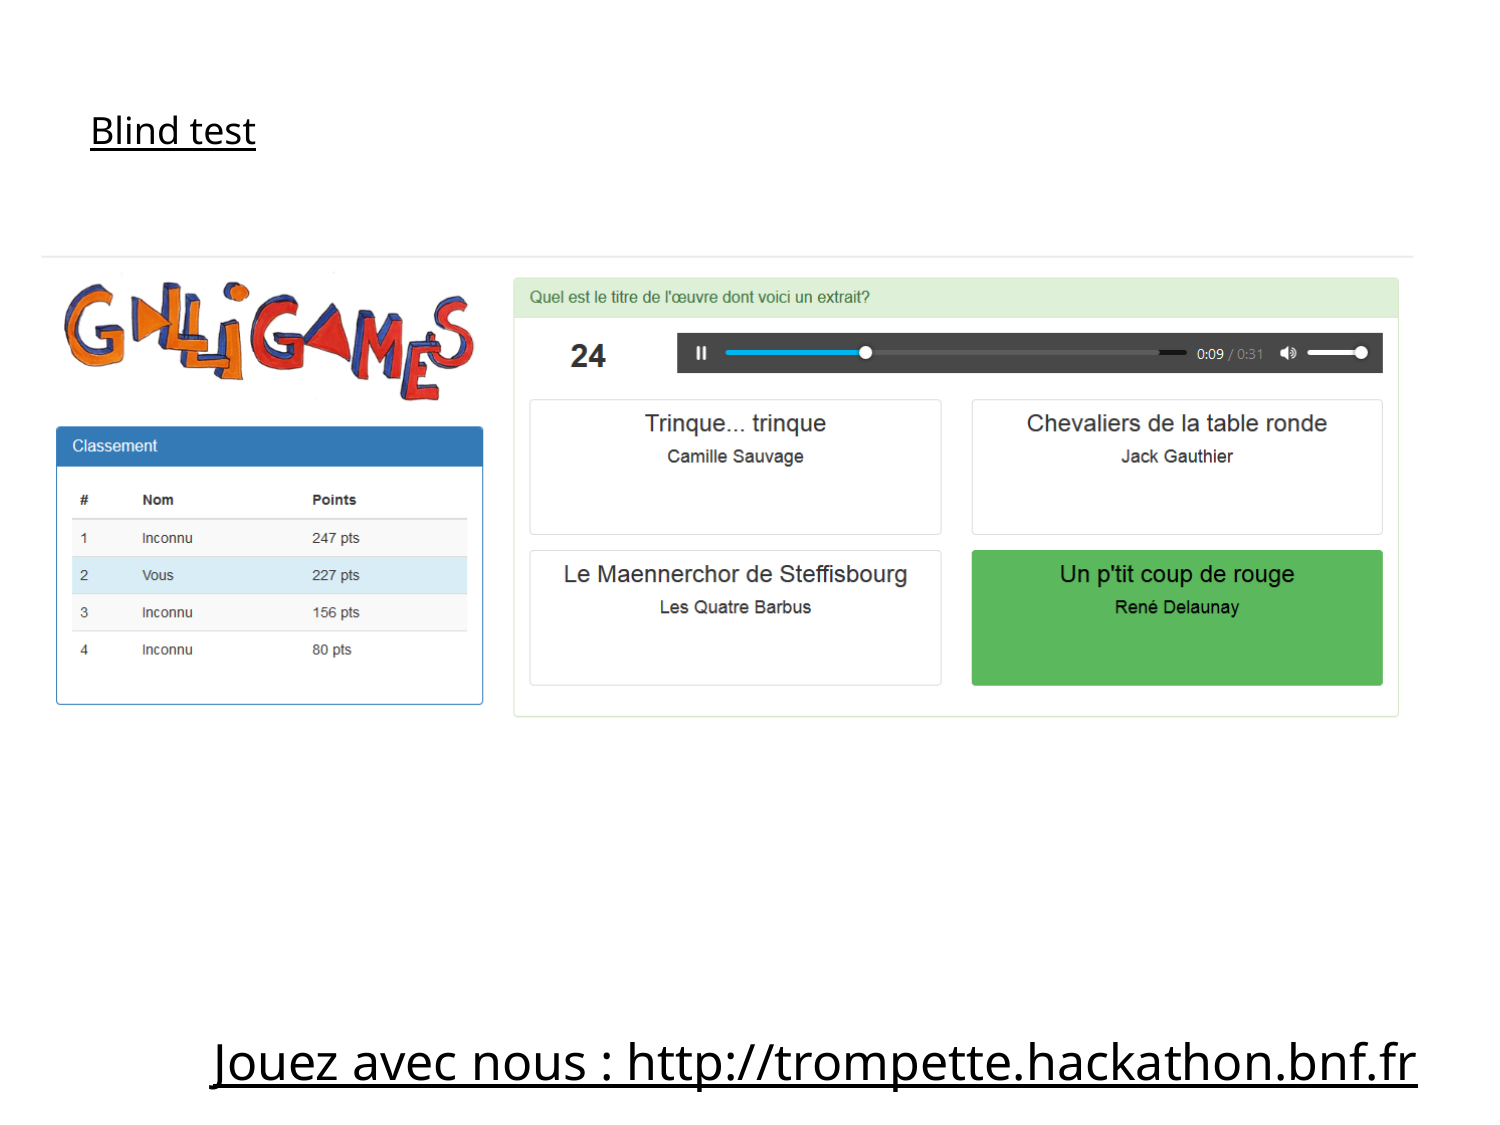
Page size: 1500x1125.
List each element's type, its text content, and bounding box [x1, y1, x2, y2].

text_box Jouez avec nous : http://trompette.hackathon.bnf.fr [198, 1023, 1433, 1098]
picture [40, 255, 1414, 894]
text_box Blind test [75, 100, 281, 166]
